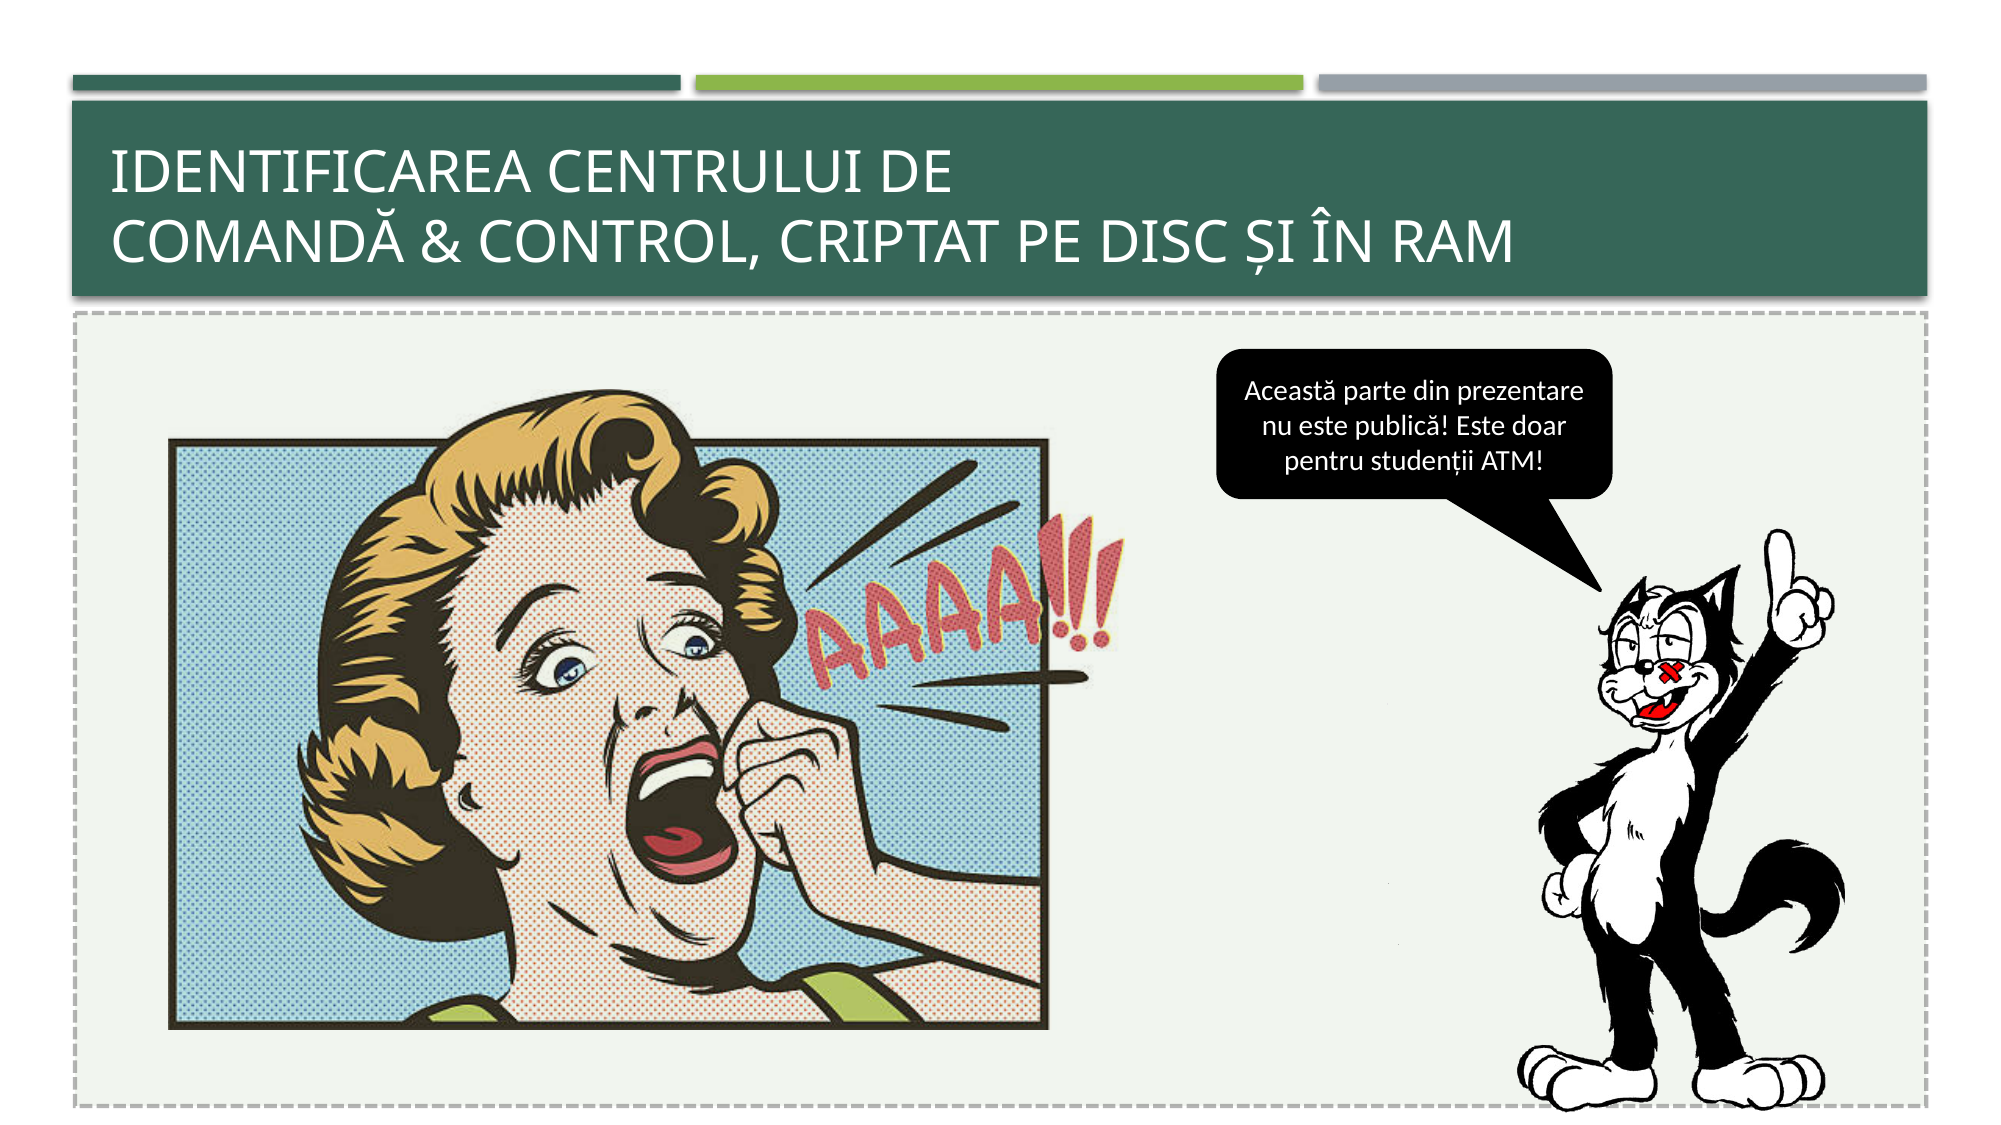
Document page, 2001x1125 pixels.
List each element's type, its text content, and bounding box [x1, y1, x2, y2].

title Identificarea centrului de comandă & control, criptat pe disc și în RAM [95, 115, 1905, 282]
picture [1384, 490, 1988, 1125]
text_box [75, 313, 1927, 1106]
picture [168, 388, 1126, 1031]
text_box Această parte din prezentare nu este publică! Este doar pentru studenții ATM! [1216, 348, 1613, 500]
